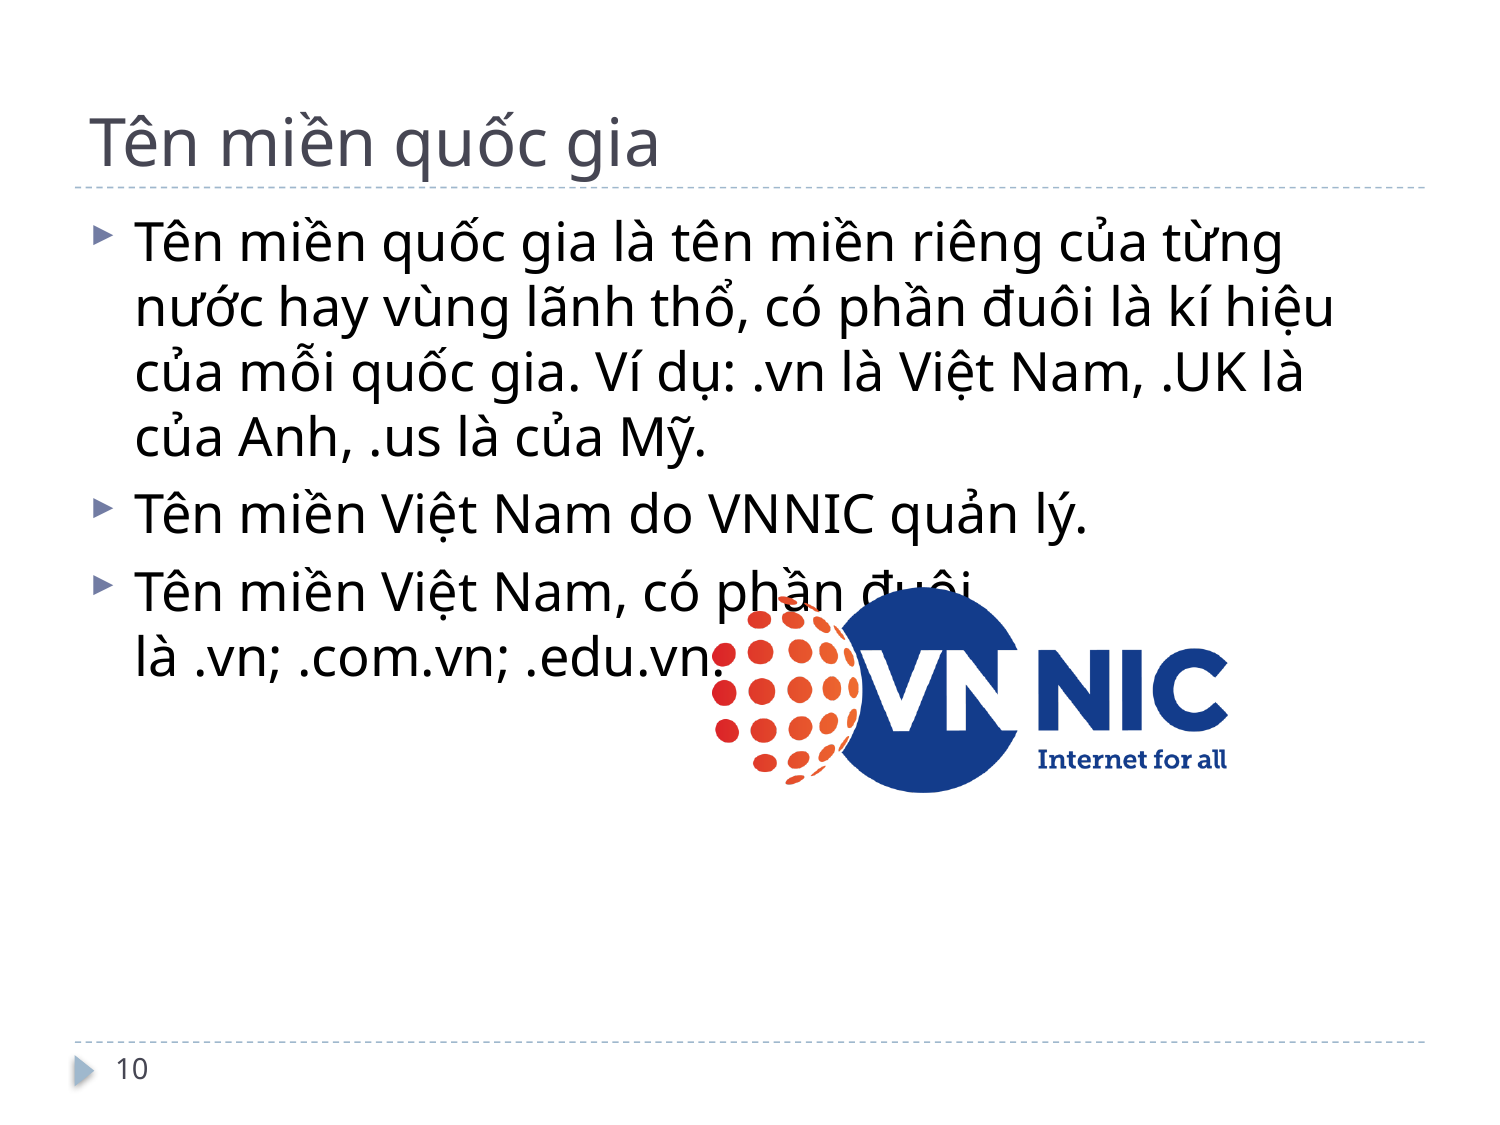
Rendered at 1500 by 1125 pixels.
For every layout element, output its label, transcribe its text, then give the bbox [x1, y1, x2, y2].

picture [712, 587, 1229, 793]
slide_number 10 [100, 1042, 426, 1103]
list Tên miền quốc gia là tên miền riêng của từng nước hay vùng lãnh thổ, có phần đuôi là kí hiệu của mỗi quốc gia. Ví dụ: .vn là Việt Nam, .UK là của Anh, .us là của Mỹ. Tên miền Việt Nam do VNNIC quản lý. Tên miền Việt Nam, có phần đuôi là .vn; .com.vn; .edu.vn. [75, 200, 1425, 1010]
title Tên miền quốc gia [75, 24, 1425, 188]
